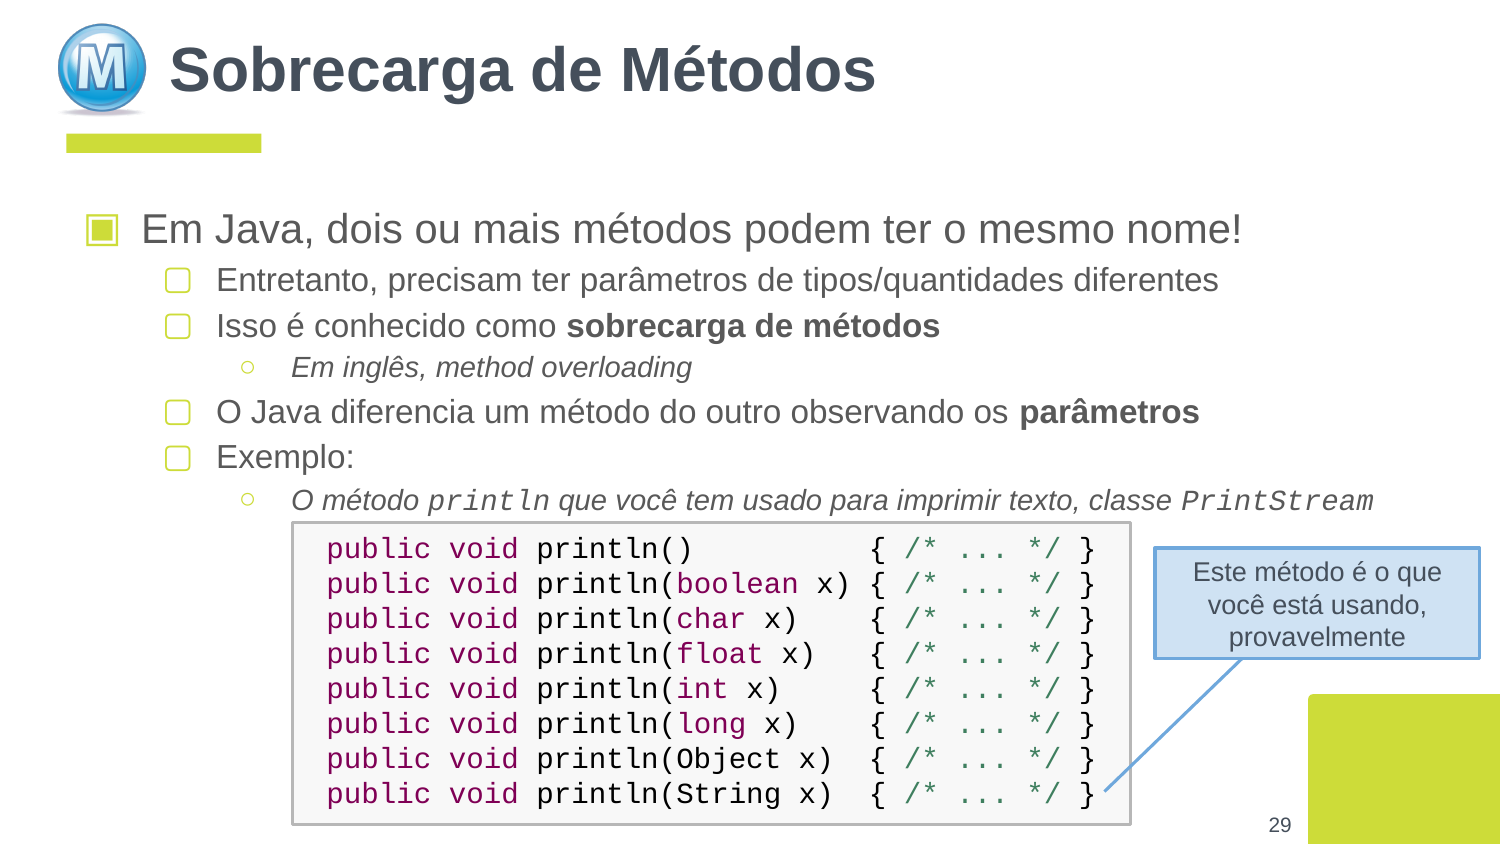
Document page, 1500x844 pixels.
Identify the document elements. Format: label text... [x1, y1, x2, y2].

picture [22, 0, 187, 143]
list Em Java, dois ou mais métodos podem ter o mesmo nome! Entretanto, precisam ter parâmetros de tipos/quantidades diferentes Isso é conhecido como sobrecarga de métodos Em inglês, method overloading O Java diferencia um método do outro observando os parâmetros Exemplo: O método println que você tem usado para imprimir texto, classe PrintStream [51, 179, 1449, 835]
text_box Este método é o que você está usando, provavelmente [1154, 547, 1480, 659]
slide_number ‹#› [1216, 791, 1307, 844]
text_box public void println() { /* ... */ } public void println(boolean x) { /* ... */ } public void println(char x) { /* ... */ } public void println(float x) { /* ... */ } public void println(int x) { /* ... */ } public void println(long x) { /* ... */ } public void println(Object x) { /* ... */ } public void println(String x) { /* ... */ } [292, 522, 1131, 825]
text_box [1104, 648, 1253, 792]
title Sobrecarga de Métodos [190, 0, 1449, 134]
